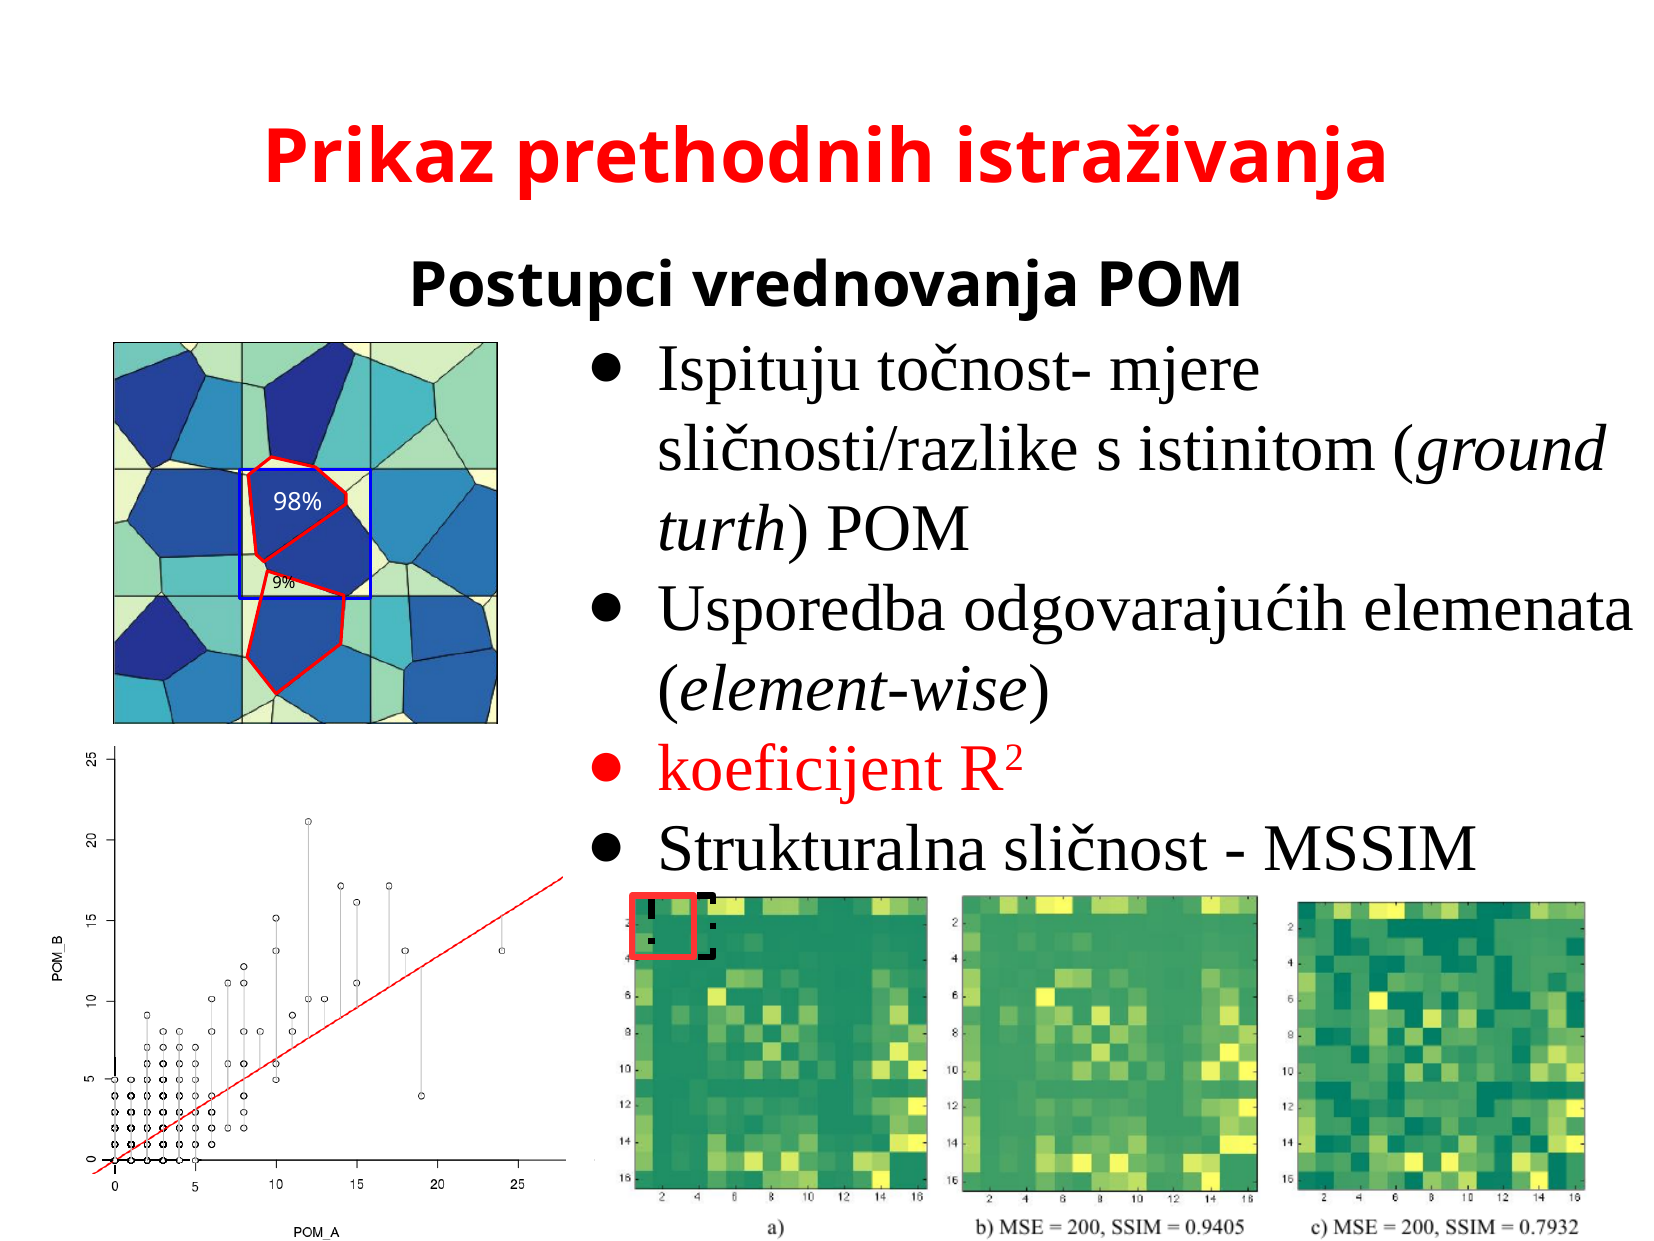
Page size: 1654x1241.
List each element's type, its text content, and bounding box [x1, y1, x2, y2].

title Postupci vrednovanja POM [82, 205, 1571, 359]
picture [31, 729, 596, 1241]
list Ispituju točnost- mjere sličnosti/razlike s istinitom (ground turth) POM Usporedba odgovarajućih elemenata (element-wise) koeficijent R2 Strukturalna sličnost - MSSIM [582, 324, 1654, 860]
title Prikaz prethodnih istraživanja [82, 49, 1571, 205]
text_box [607, 881, 1597, 1241]
picture [111, 340, 499, 724]
